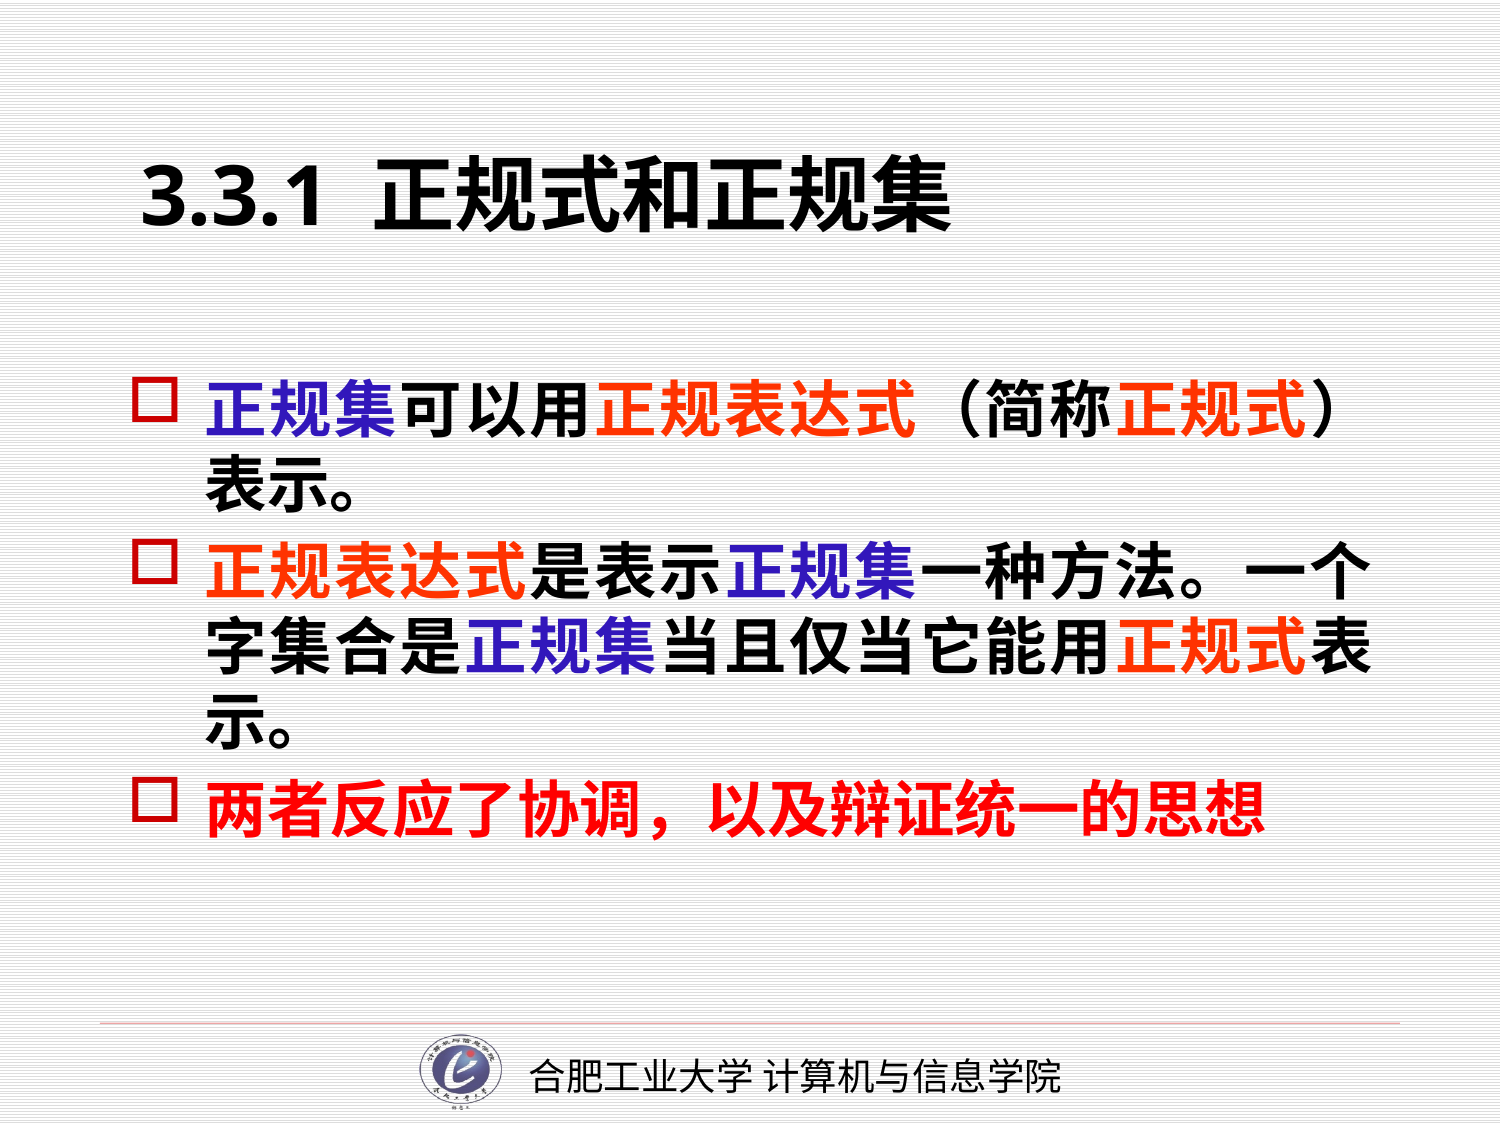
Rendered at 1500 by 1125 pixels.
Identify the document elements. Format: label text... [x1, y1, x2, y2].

list 正规集可以用正规表达式（简称正规式）表示。 正规表达式是表示正规集一种方法。一个字集合是正规集当且仅当它能用正规式表示。 两者反应了协调，以及辩证统一的思想 [112, 362, 1388, 1038]
title 3.3.1 正规式和正规集 [124, 99, 1401, 251]
slide_number [1116, 1023, 1442, 1102]
